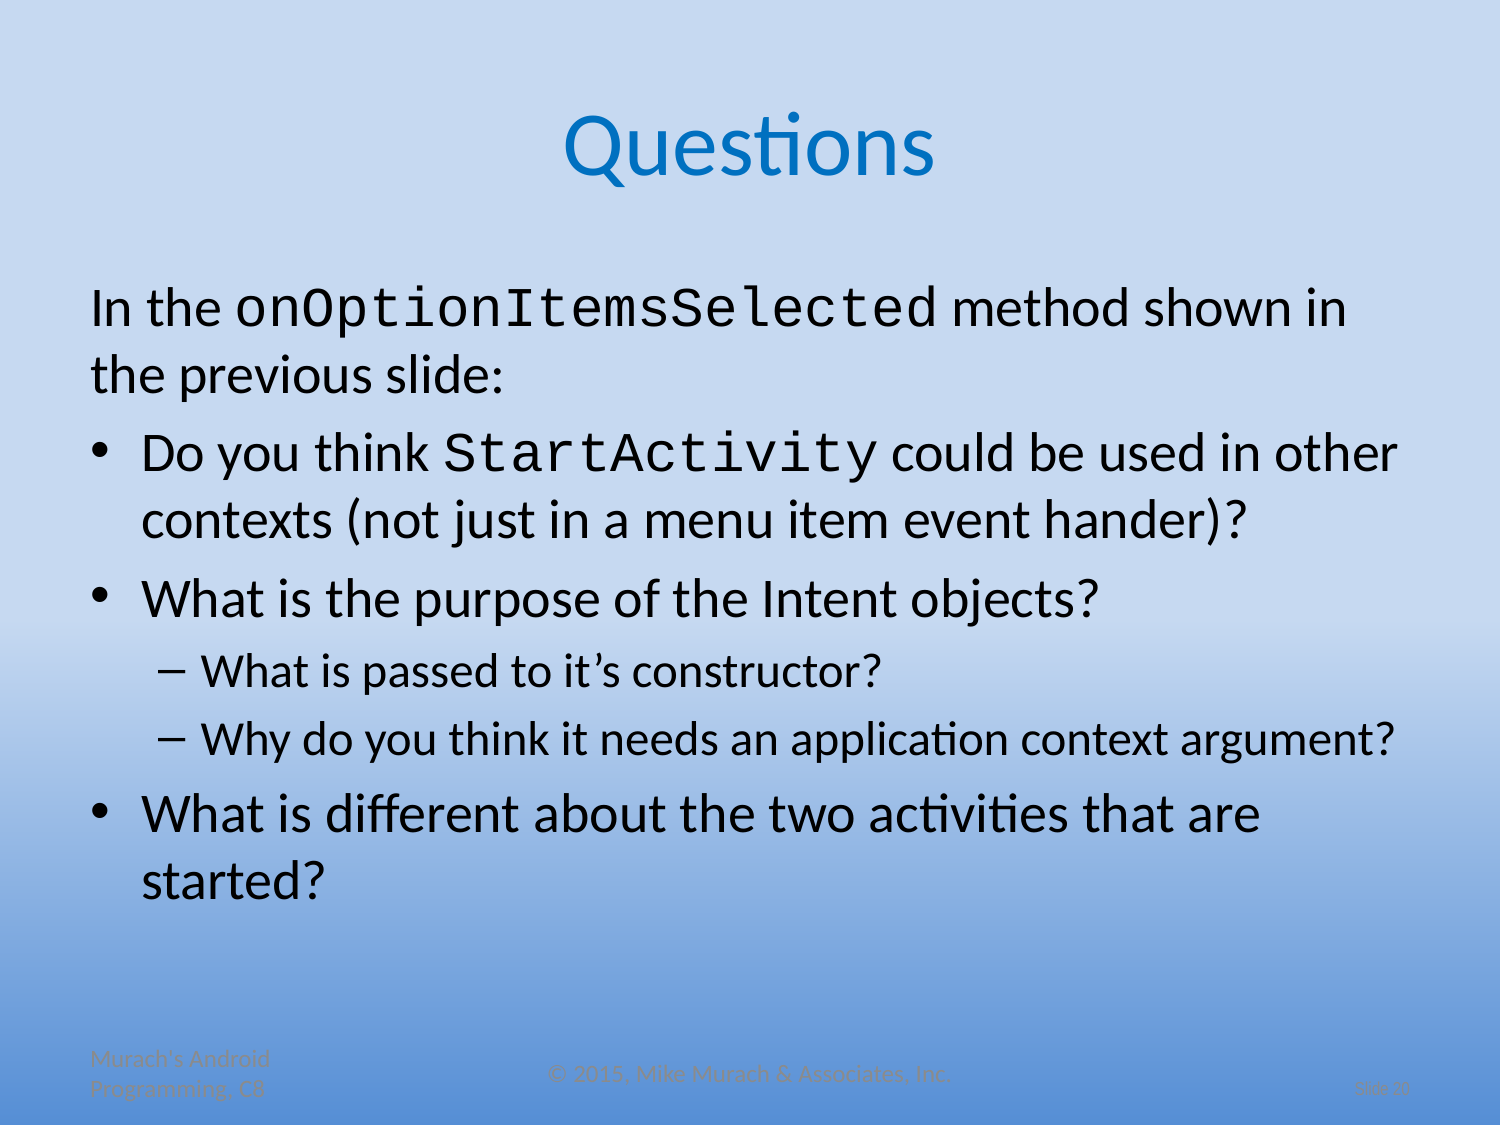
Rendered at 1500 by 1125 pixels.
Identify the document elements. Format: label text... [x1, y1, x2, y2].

list In the onOptionItemsSelected method shown in the previous slide: Do you think StartActivity could be used in other contexts (not just in a menu item event hander)? What is the purpose of the Intent objects? What is passed to it’s constructor? Why do you think it needs an application context argument? What is different about the two activities that are started? [75, 262, 1425, 1005]
slide_number Murach's Android Programming, C8 [75, 1042, 425, 1103]
footer © 2015, Mike Murach & Associates, Inc. [512, 1042, 988, 1103]
slide_number Slide 20 [1074, 1042, 1425, 1103]
title Questions [75, 45, 1425, 233]
